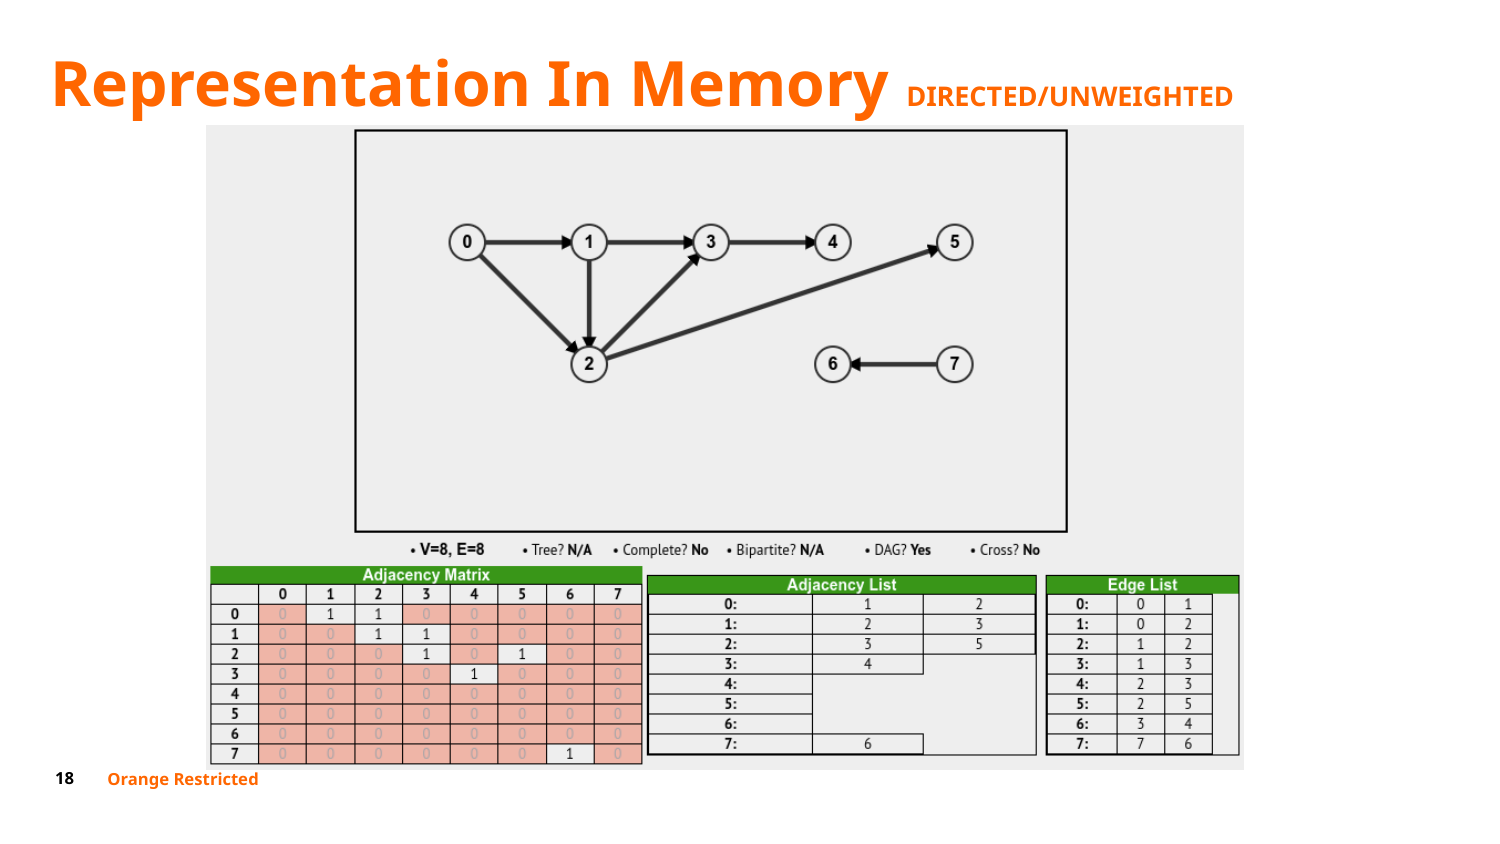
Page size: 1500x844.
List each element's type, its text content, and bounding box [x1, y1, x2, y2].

picture [206, 124, 1244, 770]
list Representation In Memory DIRECTED/UNWEIGHTED [50, 55, 1270, 734]
